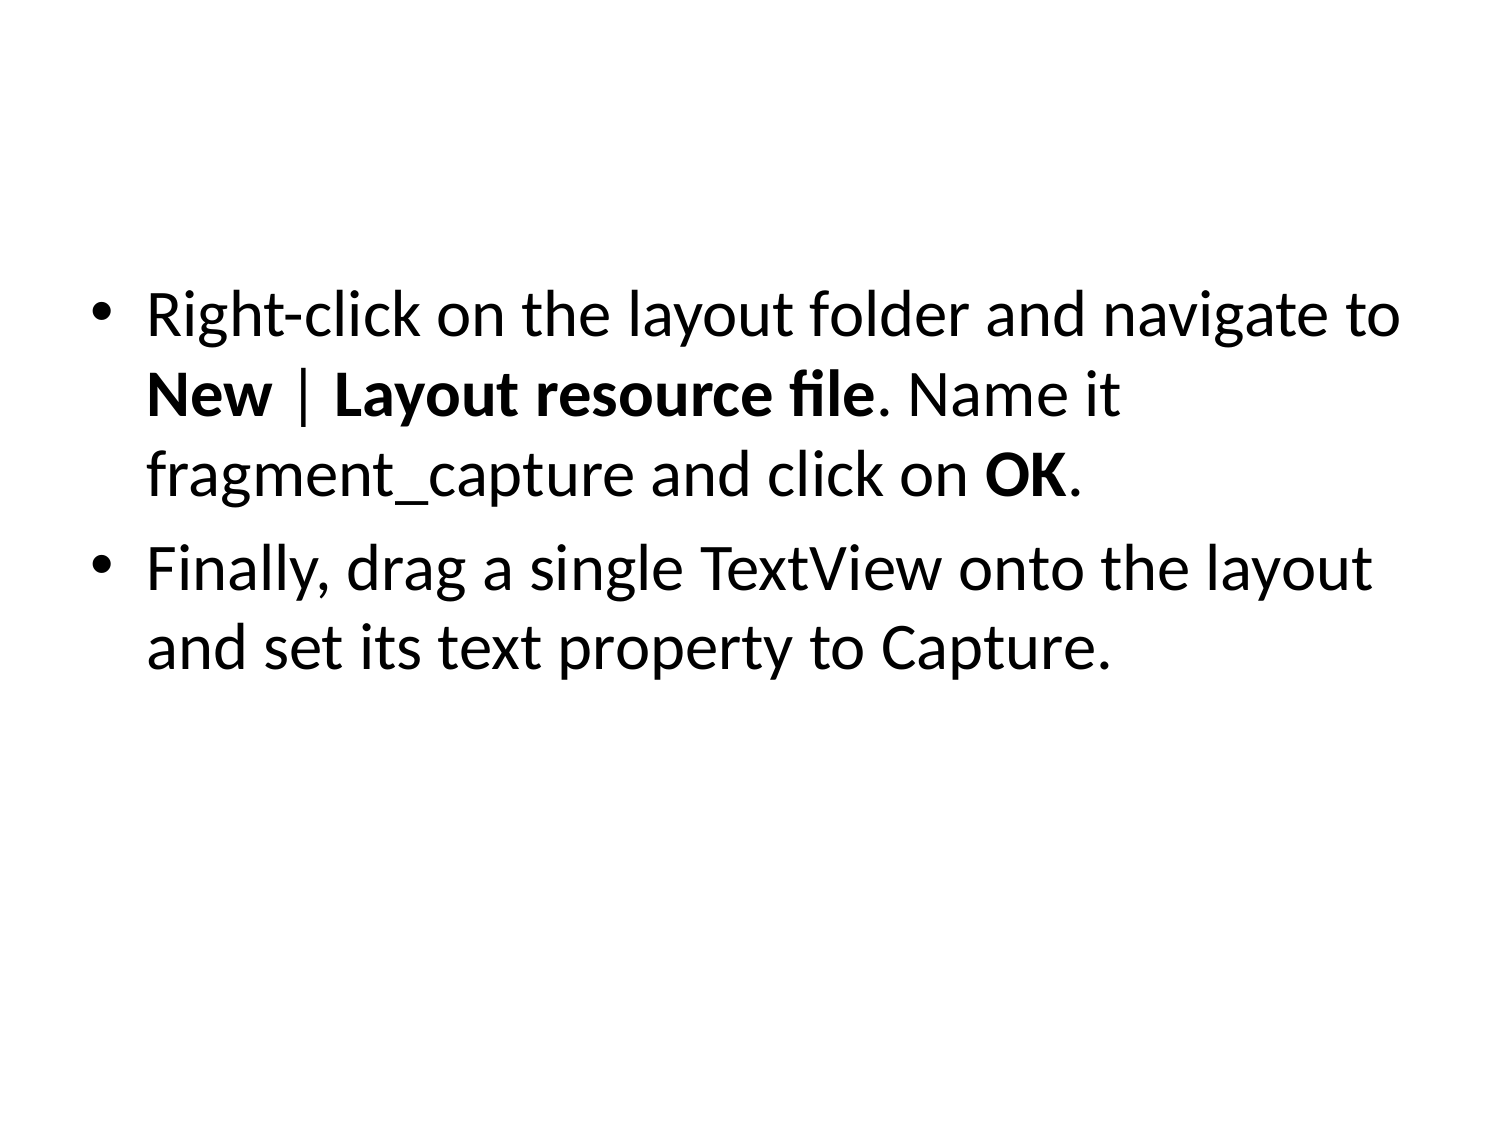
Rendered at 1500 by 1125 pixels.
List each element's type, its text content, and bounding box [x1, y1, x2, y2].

list Right-click on the layout folder and navigate to New | Layout resource file. Name it fragment_capture and click on OK. Finally, drag a single TextView onto the layout and set its text property to Capture. [75, 262, 1425, 1005]
